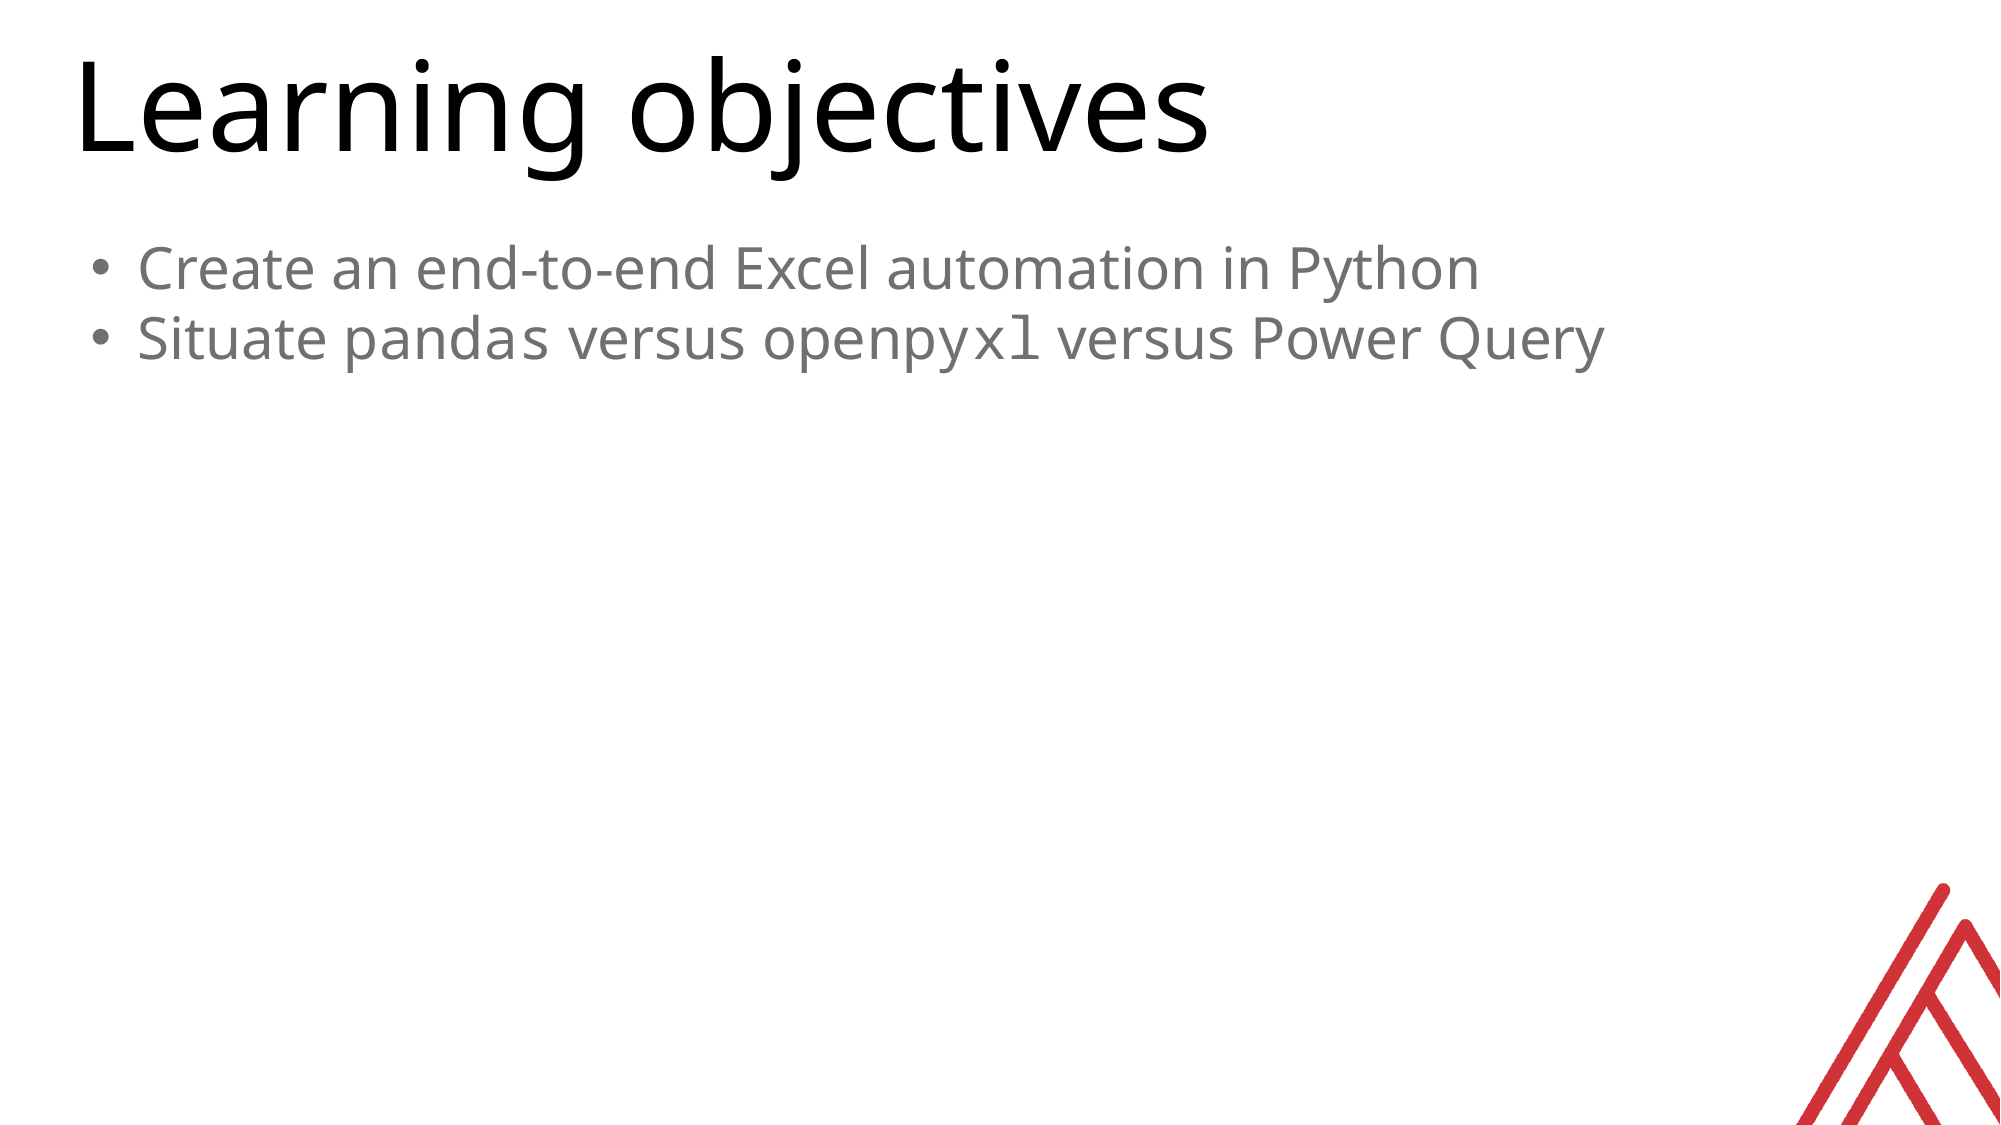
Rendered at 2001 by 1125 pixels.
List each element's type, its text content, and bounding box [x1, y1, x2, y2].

text_box Create an end-to-end Excel automation in Python Situate pandas versus openpyxl versus Power Query [75, 223, 1650, 379]
text_box Learning objectives [56, 18, 1665, 184]
picture [1787, 880, 2000, 1125]
